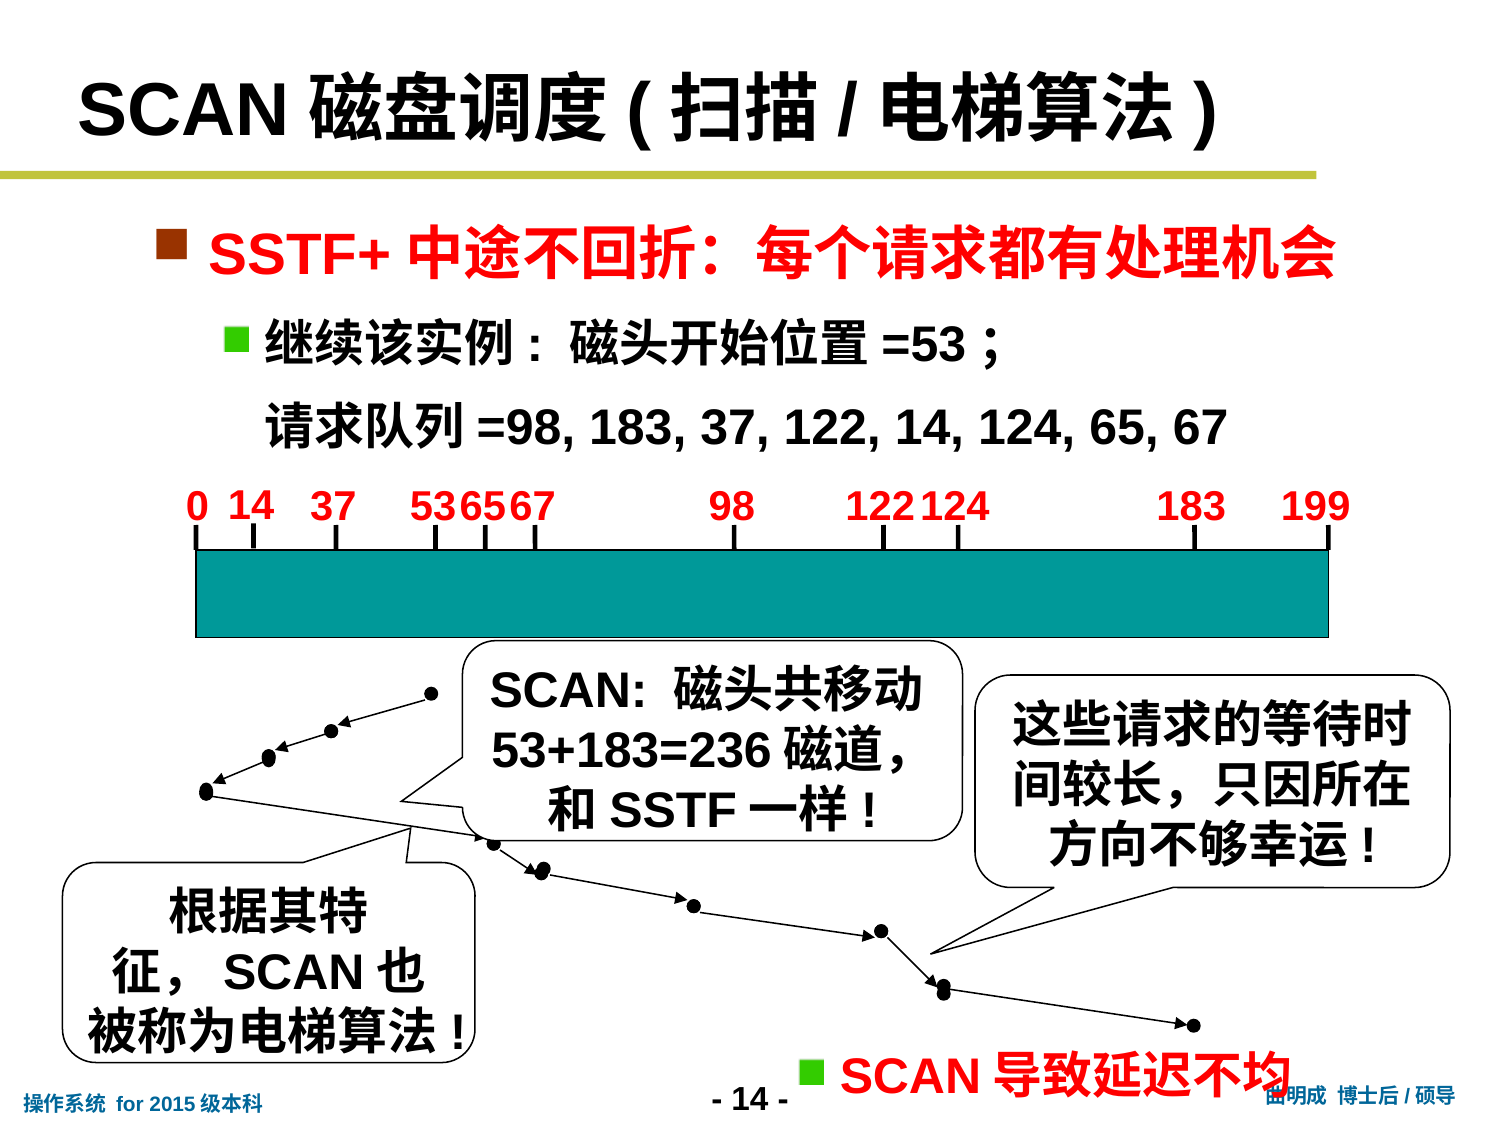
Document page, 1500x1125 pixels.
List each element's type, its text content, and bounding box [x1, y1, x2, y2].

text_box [262, 724, 338, 763]
text_box SCAN: 磁头共移动53+183=236磁道，和SSTF一样! [424, 647, 963, 841]
text_box 根据其特征，SCAN也被称为电梯算法! [62, 858, 476, 1063]
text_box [170, 470, 1376, 638]
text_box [487, 837, 548, 880]
text_box 这些请求的等待时间较长，只因所在方向不够幸运! [954, 675, 1451, 948]
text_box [174, 279, 1301, 463]
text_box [937, 987, 1201, 1010]
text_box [749, 1012, 1313, 1112]
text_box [324, 687, 438, 738]
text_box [199, 787, 501, 851]
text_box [537, 862, 701, 913]
text_box SSTF+中途不回折：每个请求都有处理机会 [138, 187, 1425, 330]
title SCAN磁盘调度(扫描/电梯算法) [62, 49, 1351, 162]
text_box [874, 924, 951, 993]
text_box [199, 749, 276, 801]
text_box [687, 899, 888, 938]
